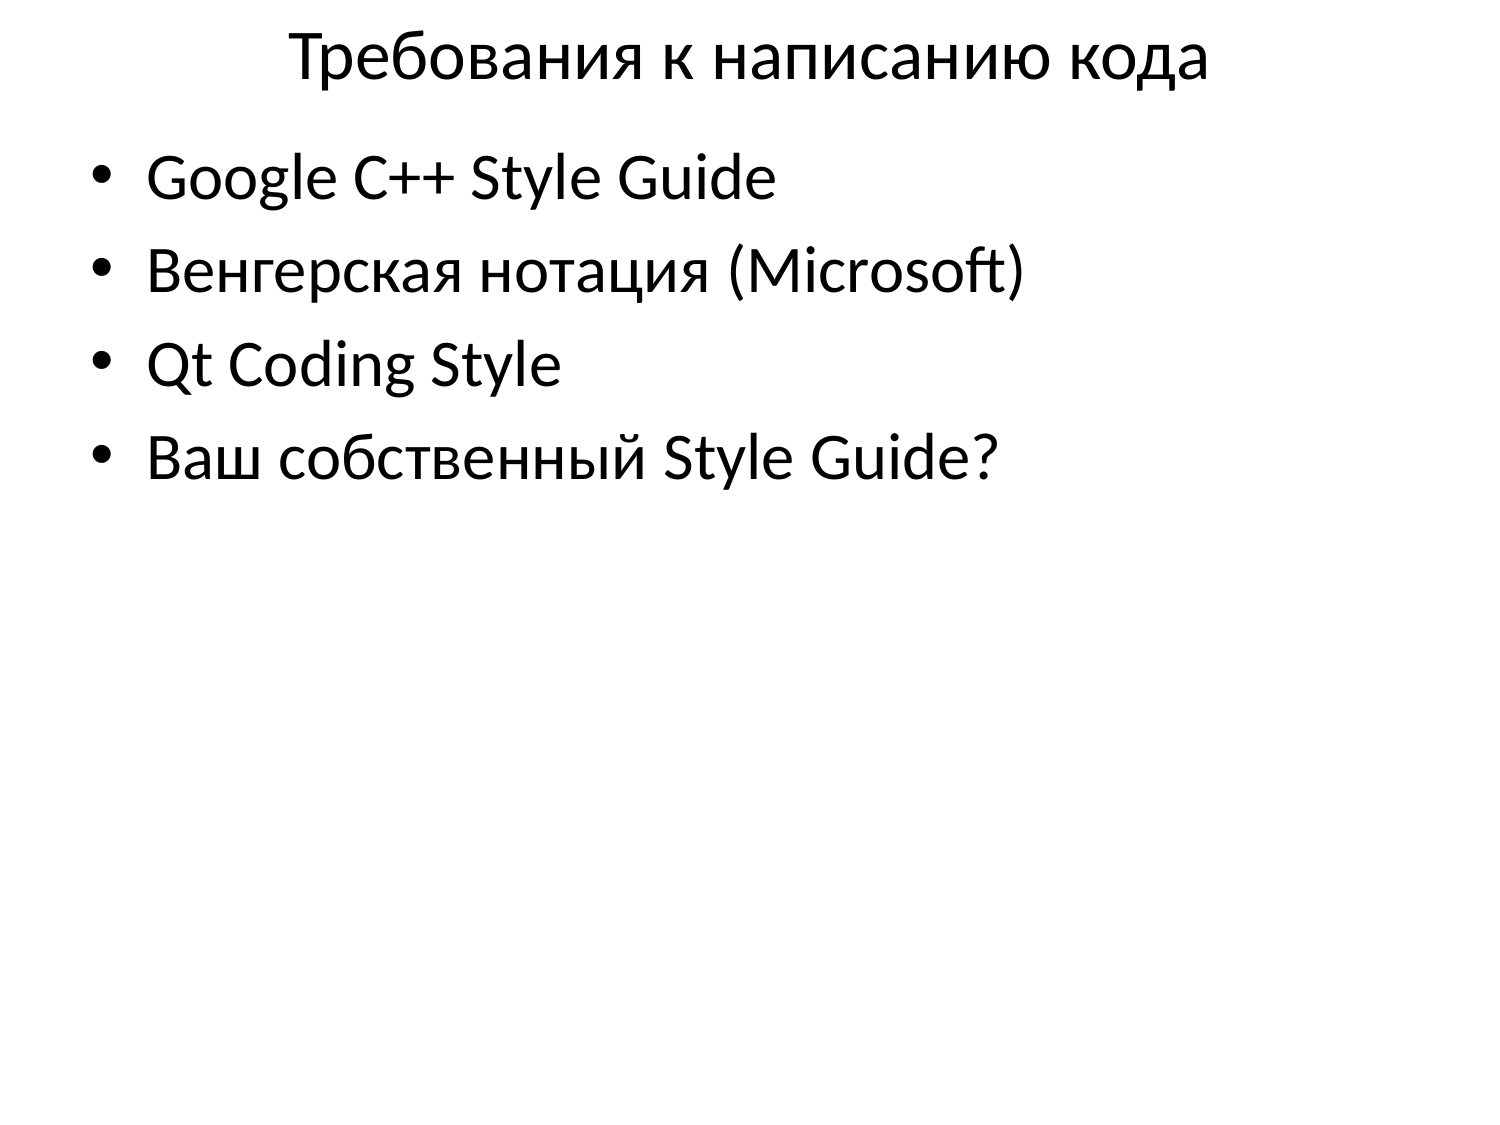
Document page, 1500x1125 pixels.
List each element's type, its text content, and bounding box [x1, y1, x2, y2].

list Google C++ Style Guide Венгерская нотация (Microsoft) Qt Coding Style Ваш собственный Style Guide? [75, 125, 1425, 1005]
text_box Требования к написанию кода [0, 0, 1500, 102]
